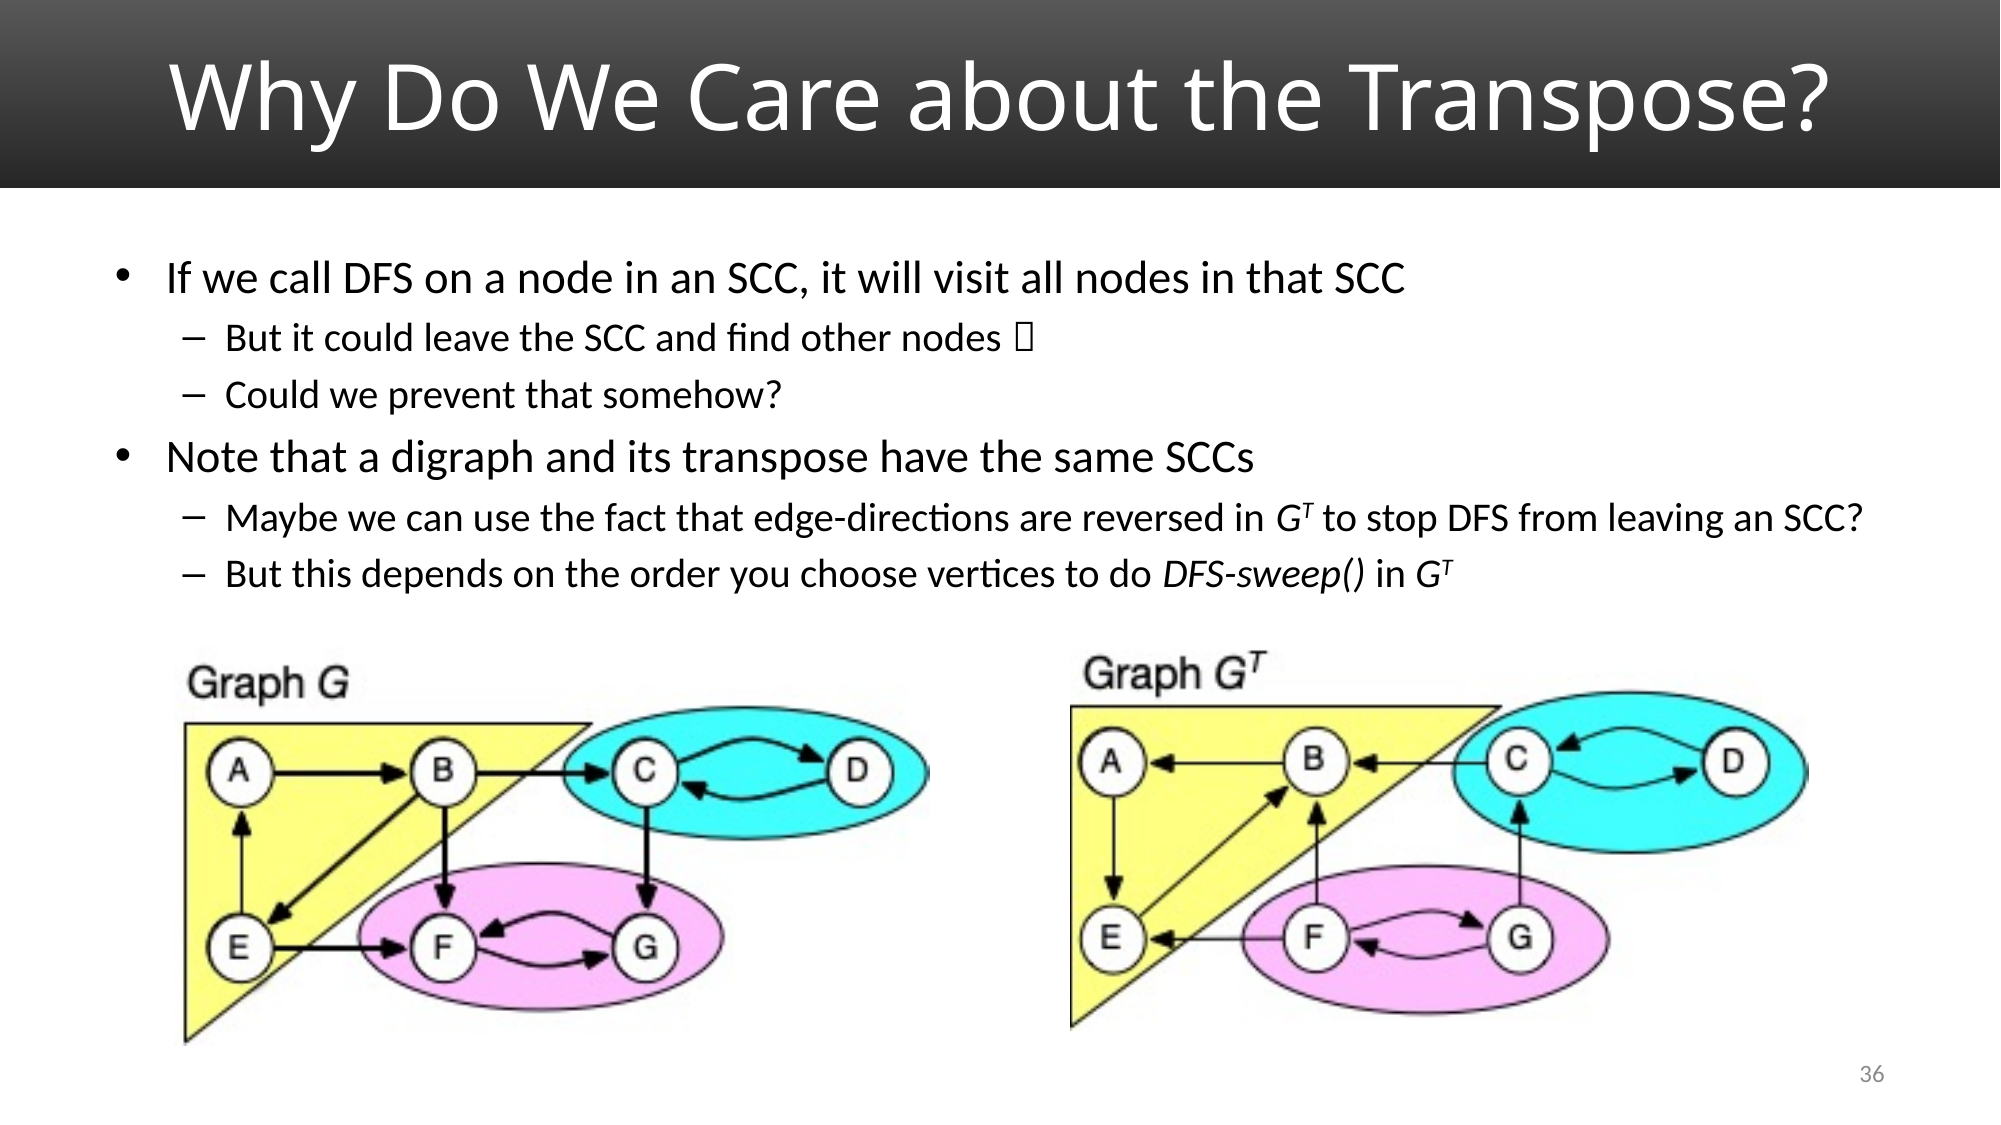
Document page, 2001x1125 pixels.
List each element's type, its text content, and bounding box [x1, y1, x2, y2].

list If we call DFS on a node in an SCC, it will visit all nodes in that SCC But it could leave the SCC and find other nodes  Could we prevent that somehow? Note that a digraph and its transpose have the same SCCs Maybe we can use the fact that edge-directions are reversed in GT to stop DFS from leaving an SCC? But this depends on the order you choose vertices to do DFS-sweep() in GT [99, 239, 1900, 639]
picture [1070, 630, 1809, 1031]
title Why Do We Care about the Transpose? [99, 24, 1900, 163]
picture [174, 644, 930, 1046]
slide_number 36 [1433, 1042, 1900, 1103]
